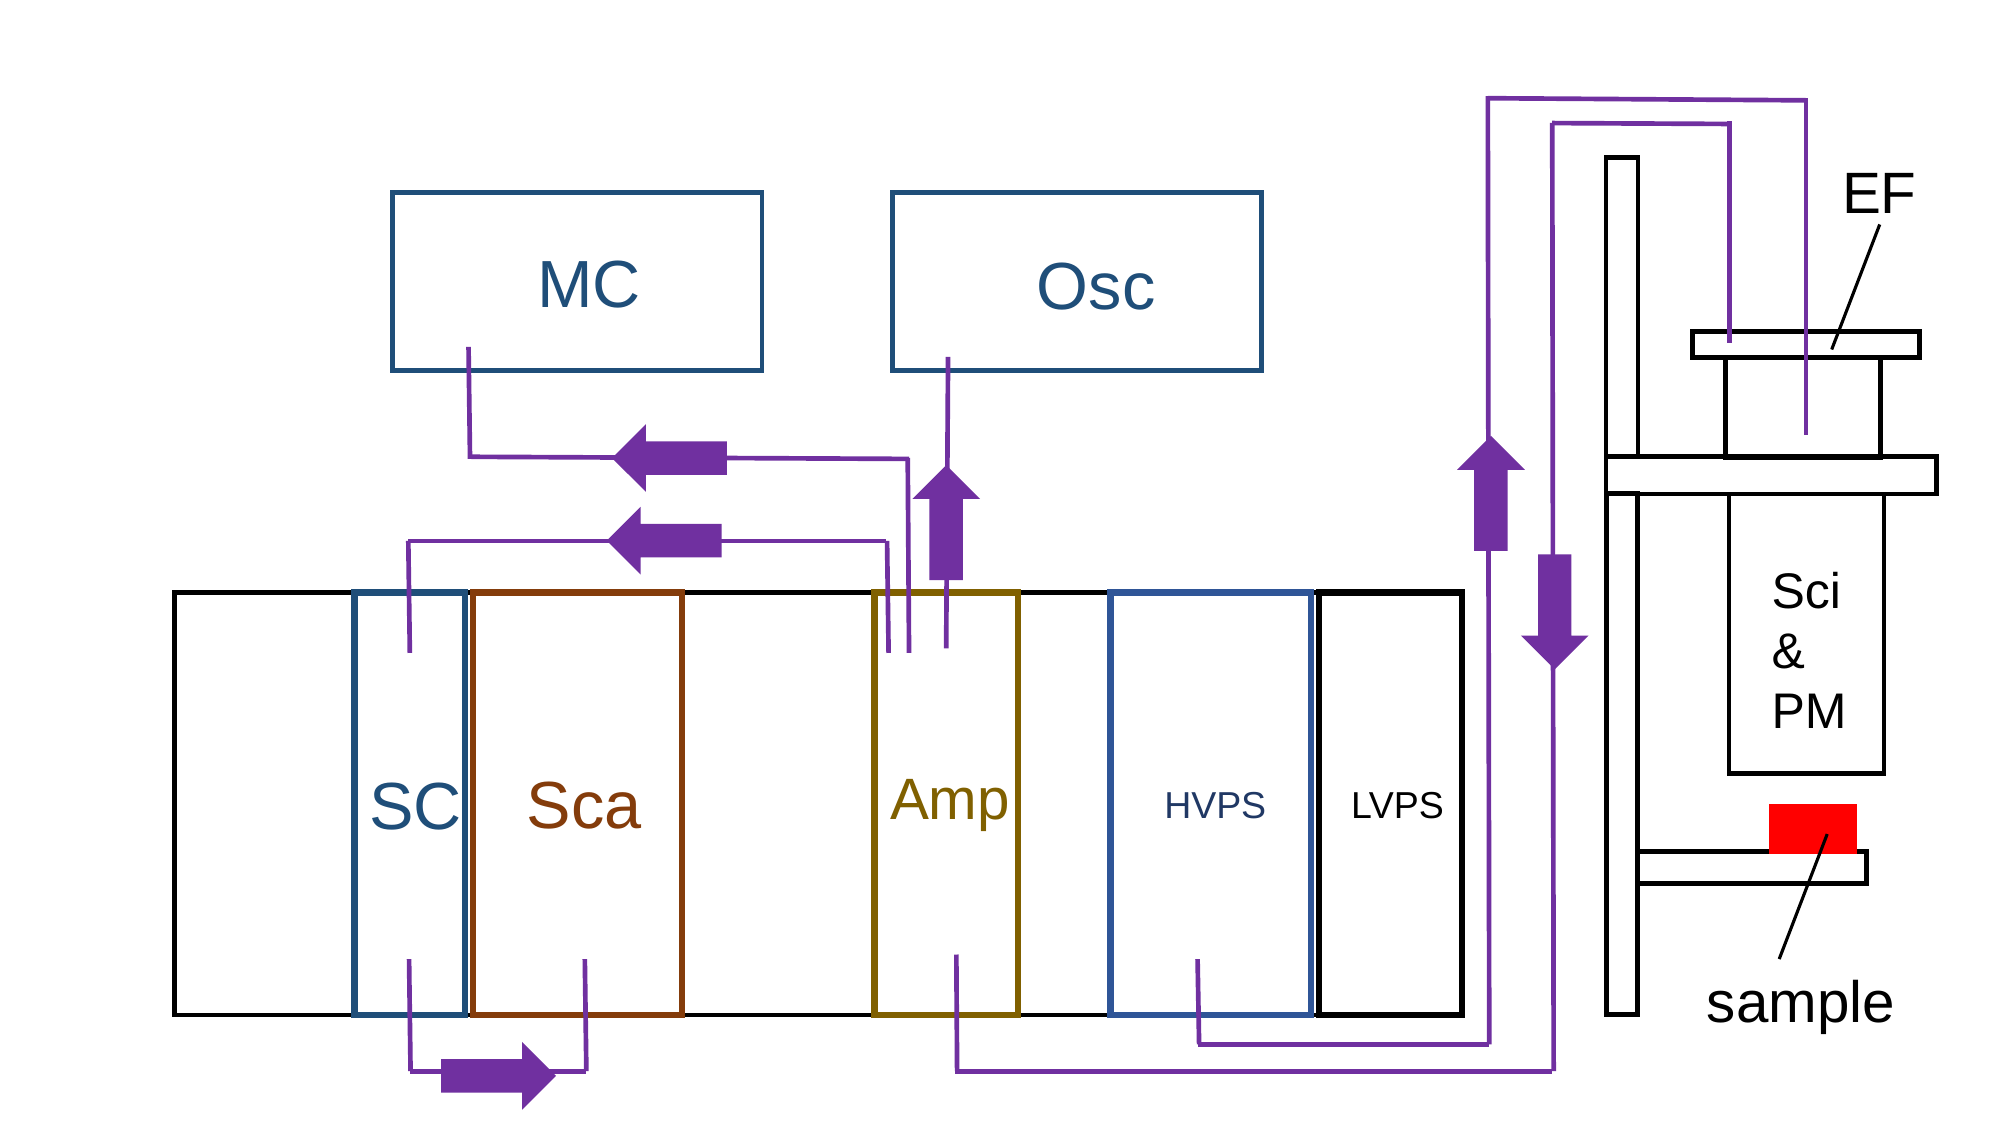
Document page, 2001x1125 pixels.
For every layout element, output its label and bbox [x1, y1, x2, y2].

text_box [174, 96, 2000, 1108]
